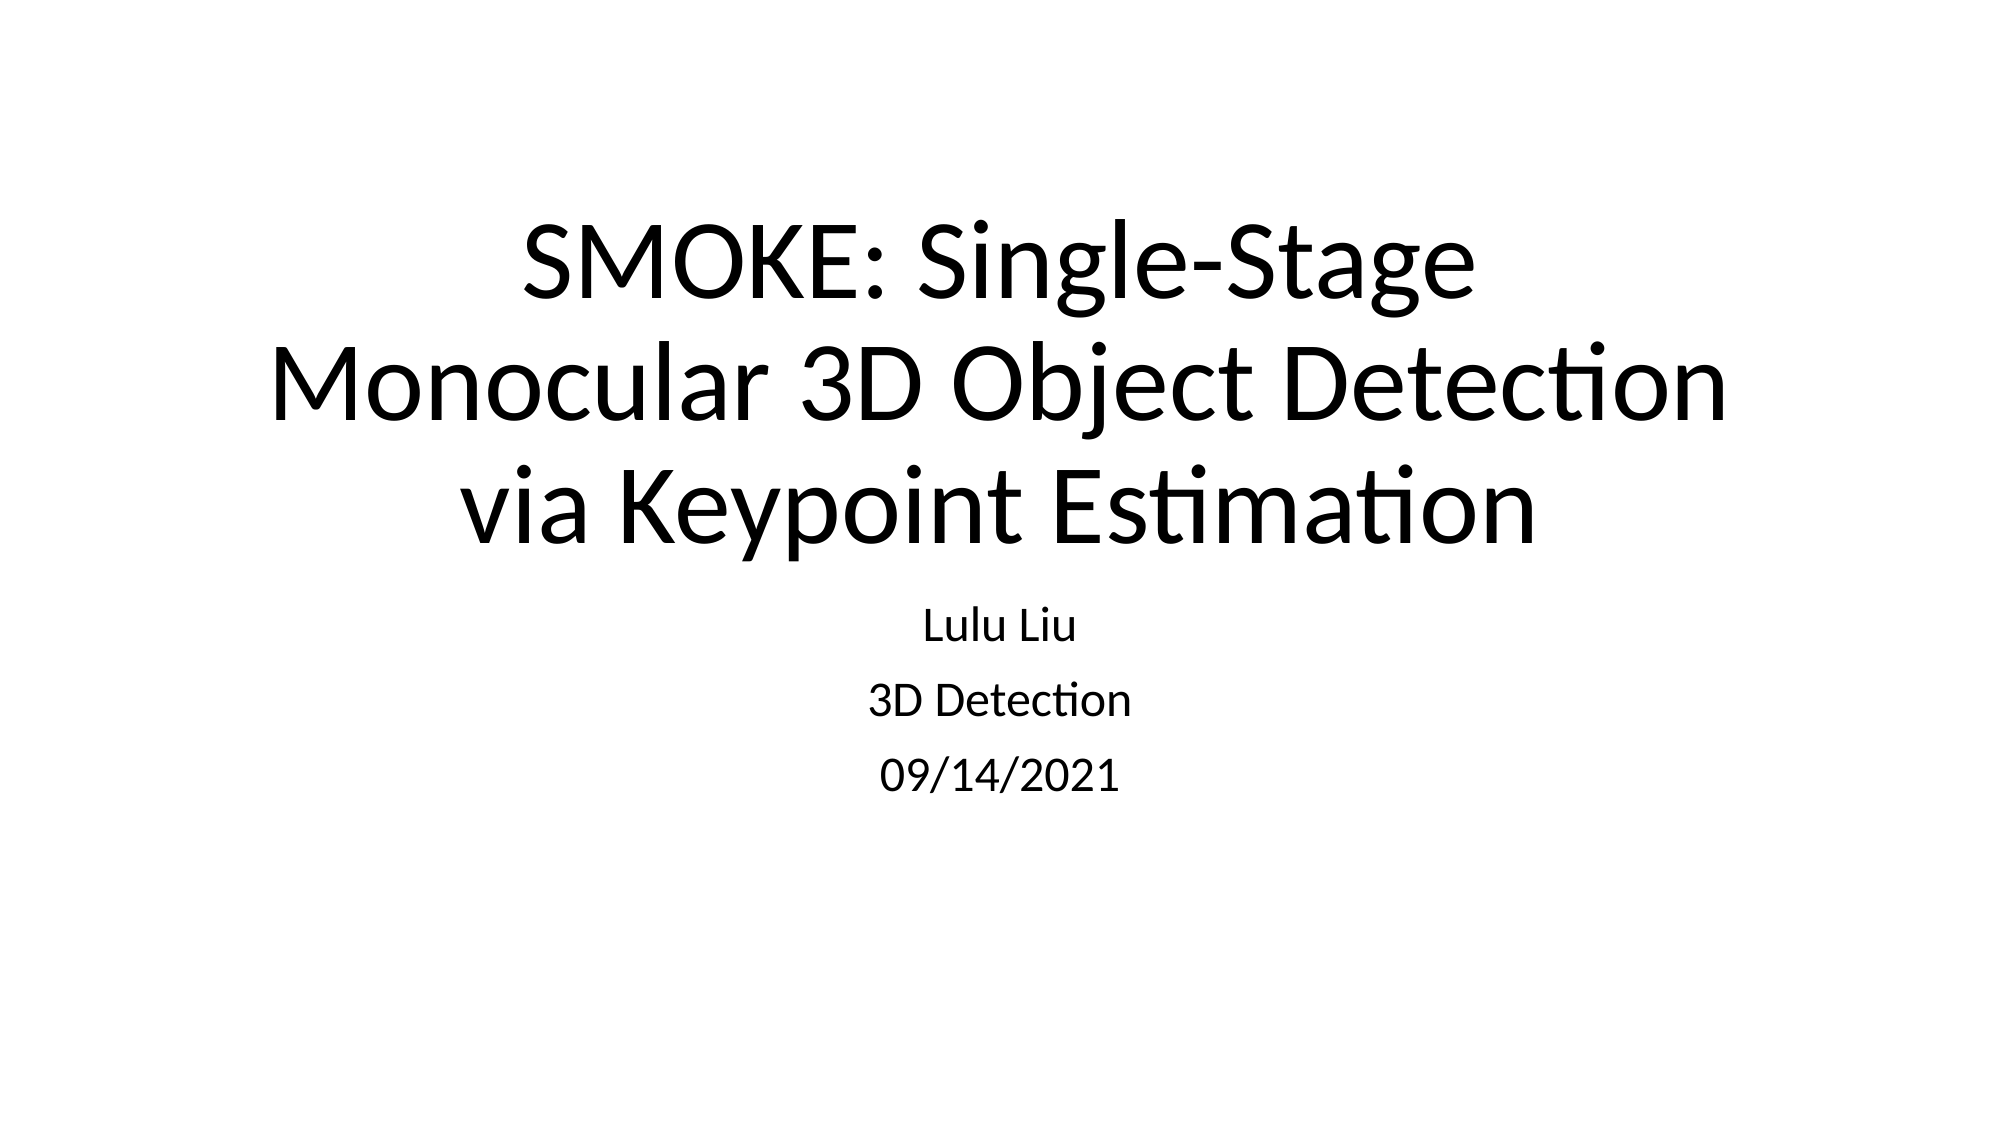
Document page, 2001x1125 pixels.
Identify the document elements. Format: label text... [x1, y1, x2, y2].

title SMOKE: Single-Stage Monocular 3D Object Detection via Keypoint Estimation [249, 184, 1750, 576]
subtitle Lulu Liu 3D Detection 09/14/2021 [249, 590, 1750, 863]
